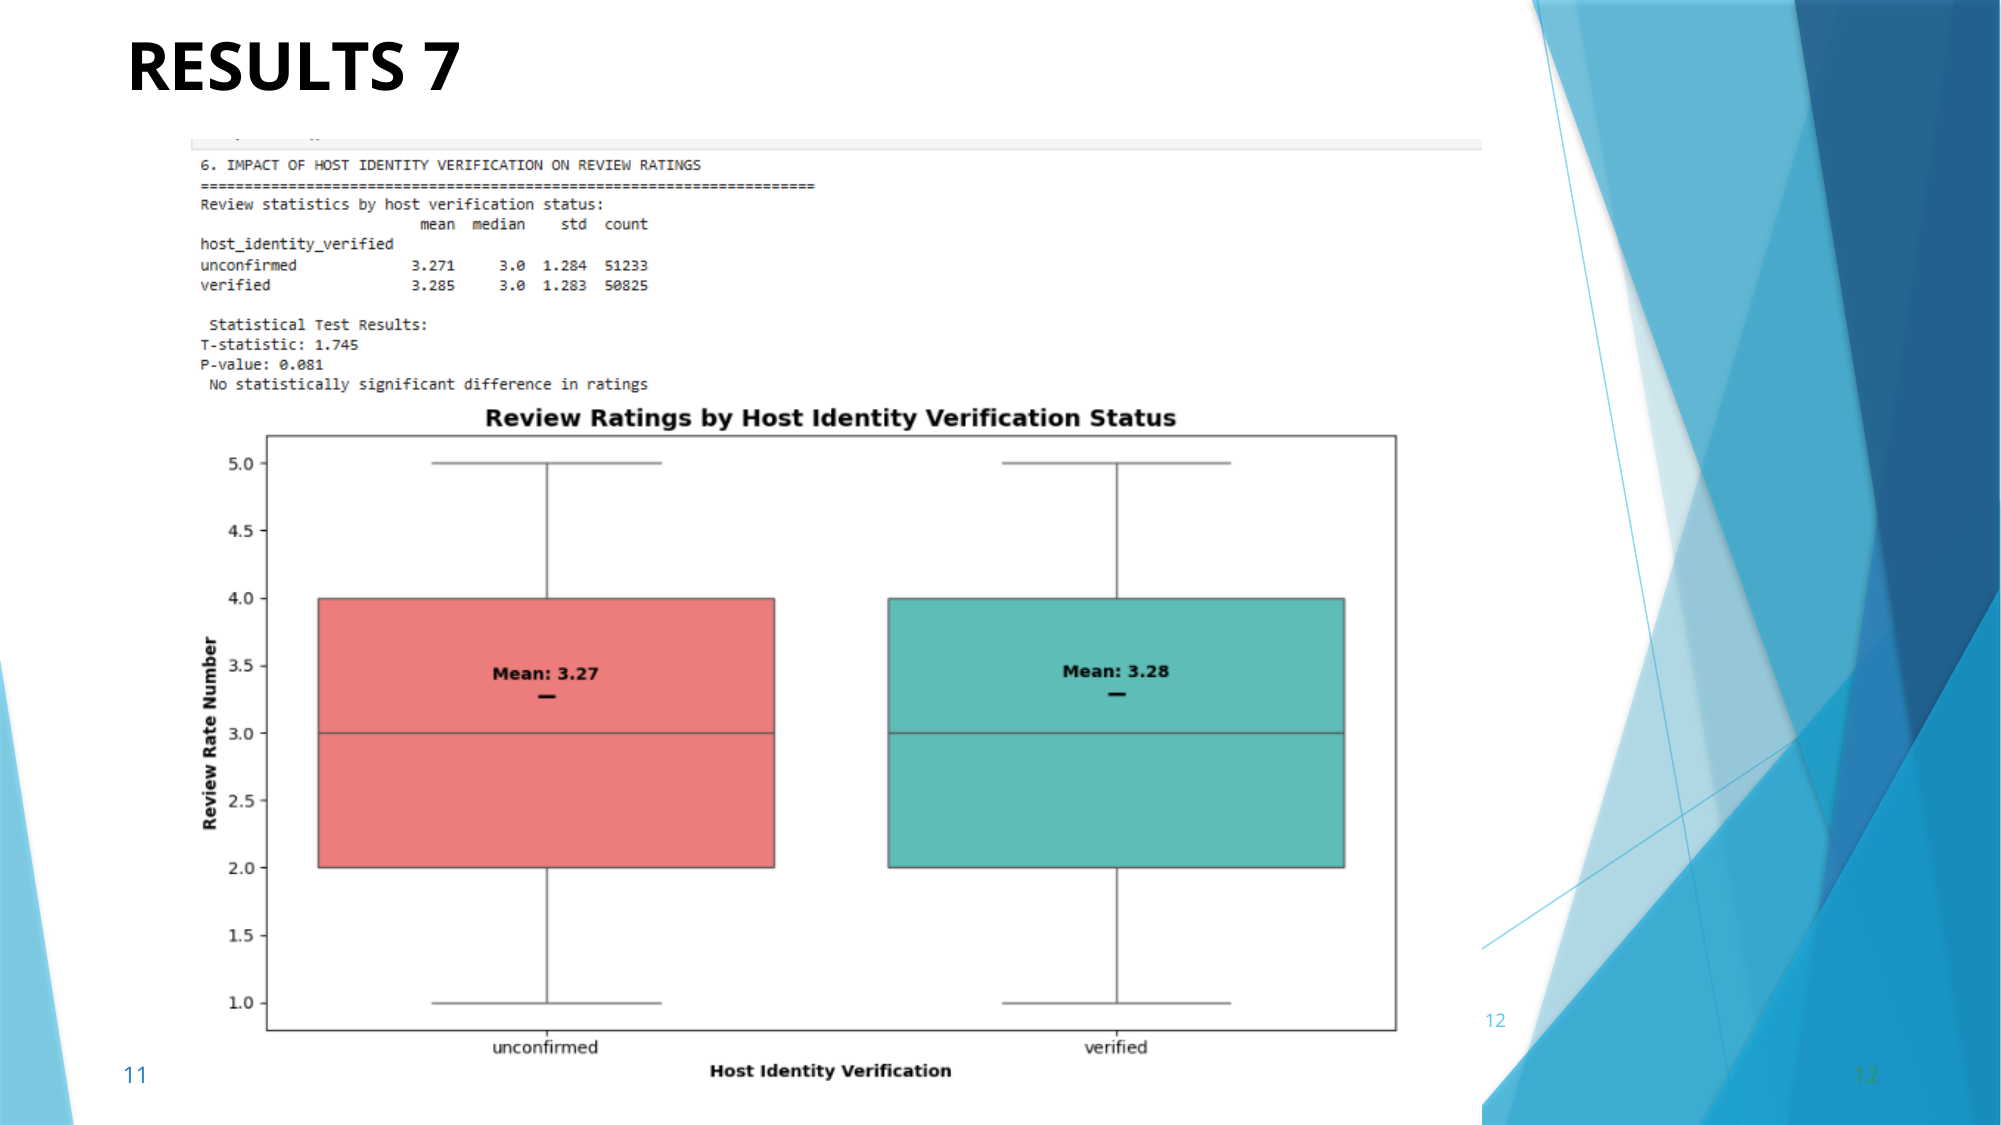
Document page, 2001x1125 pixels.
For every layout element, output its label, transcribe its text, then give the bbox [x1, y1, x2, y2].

picture [150, 139, 1483, 1125]
slide_number 12 [1487, 991, 1522, 1051]
title RESULTS 7 [111, 15, 1522, 233]
